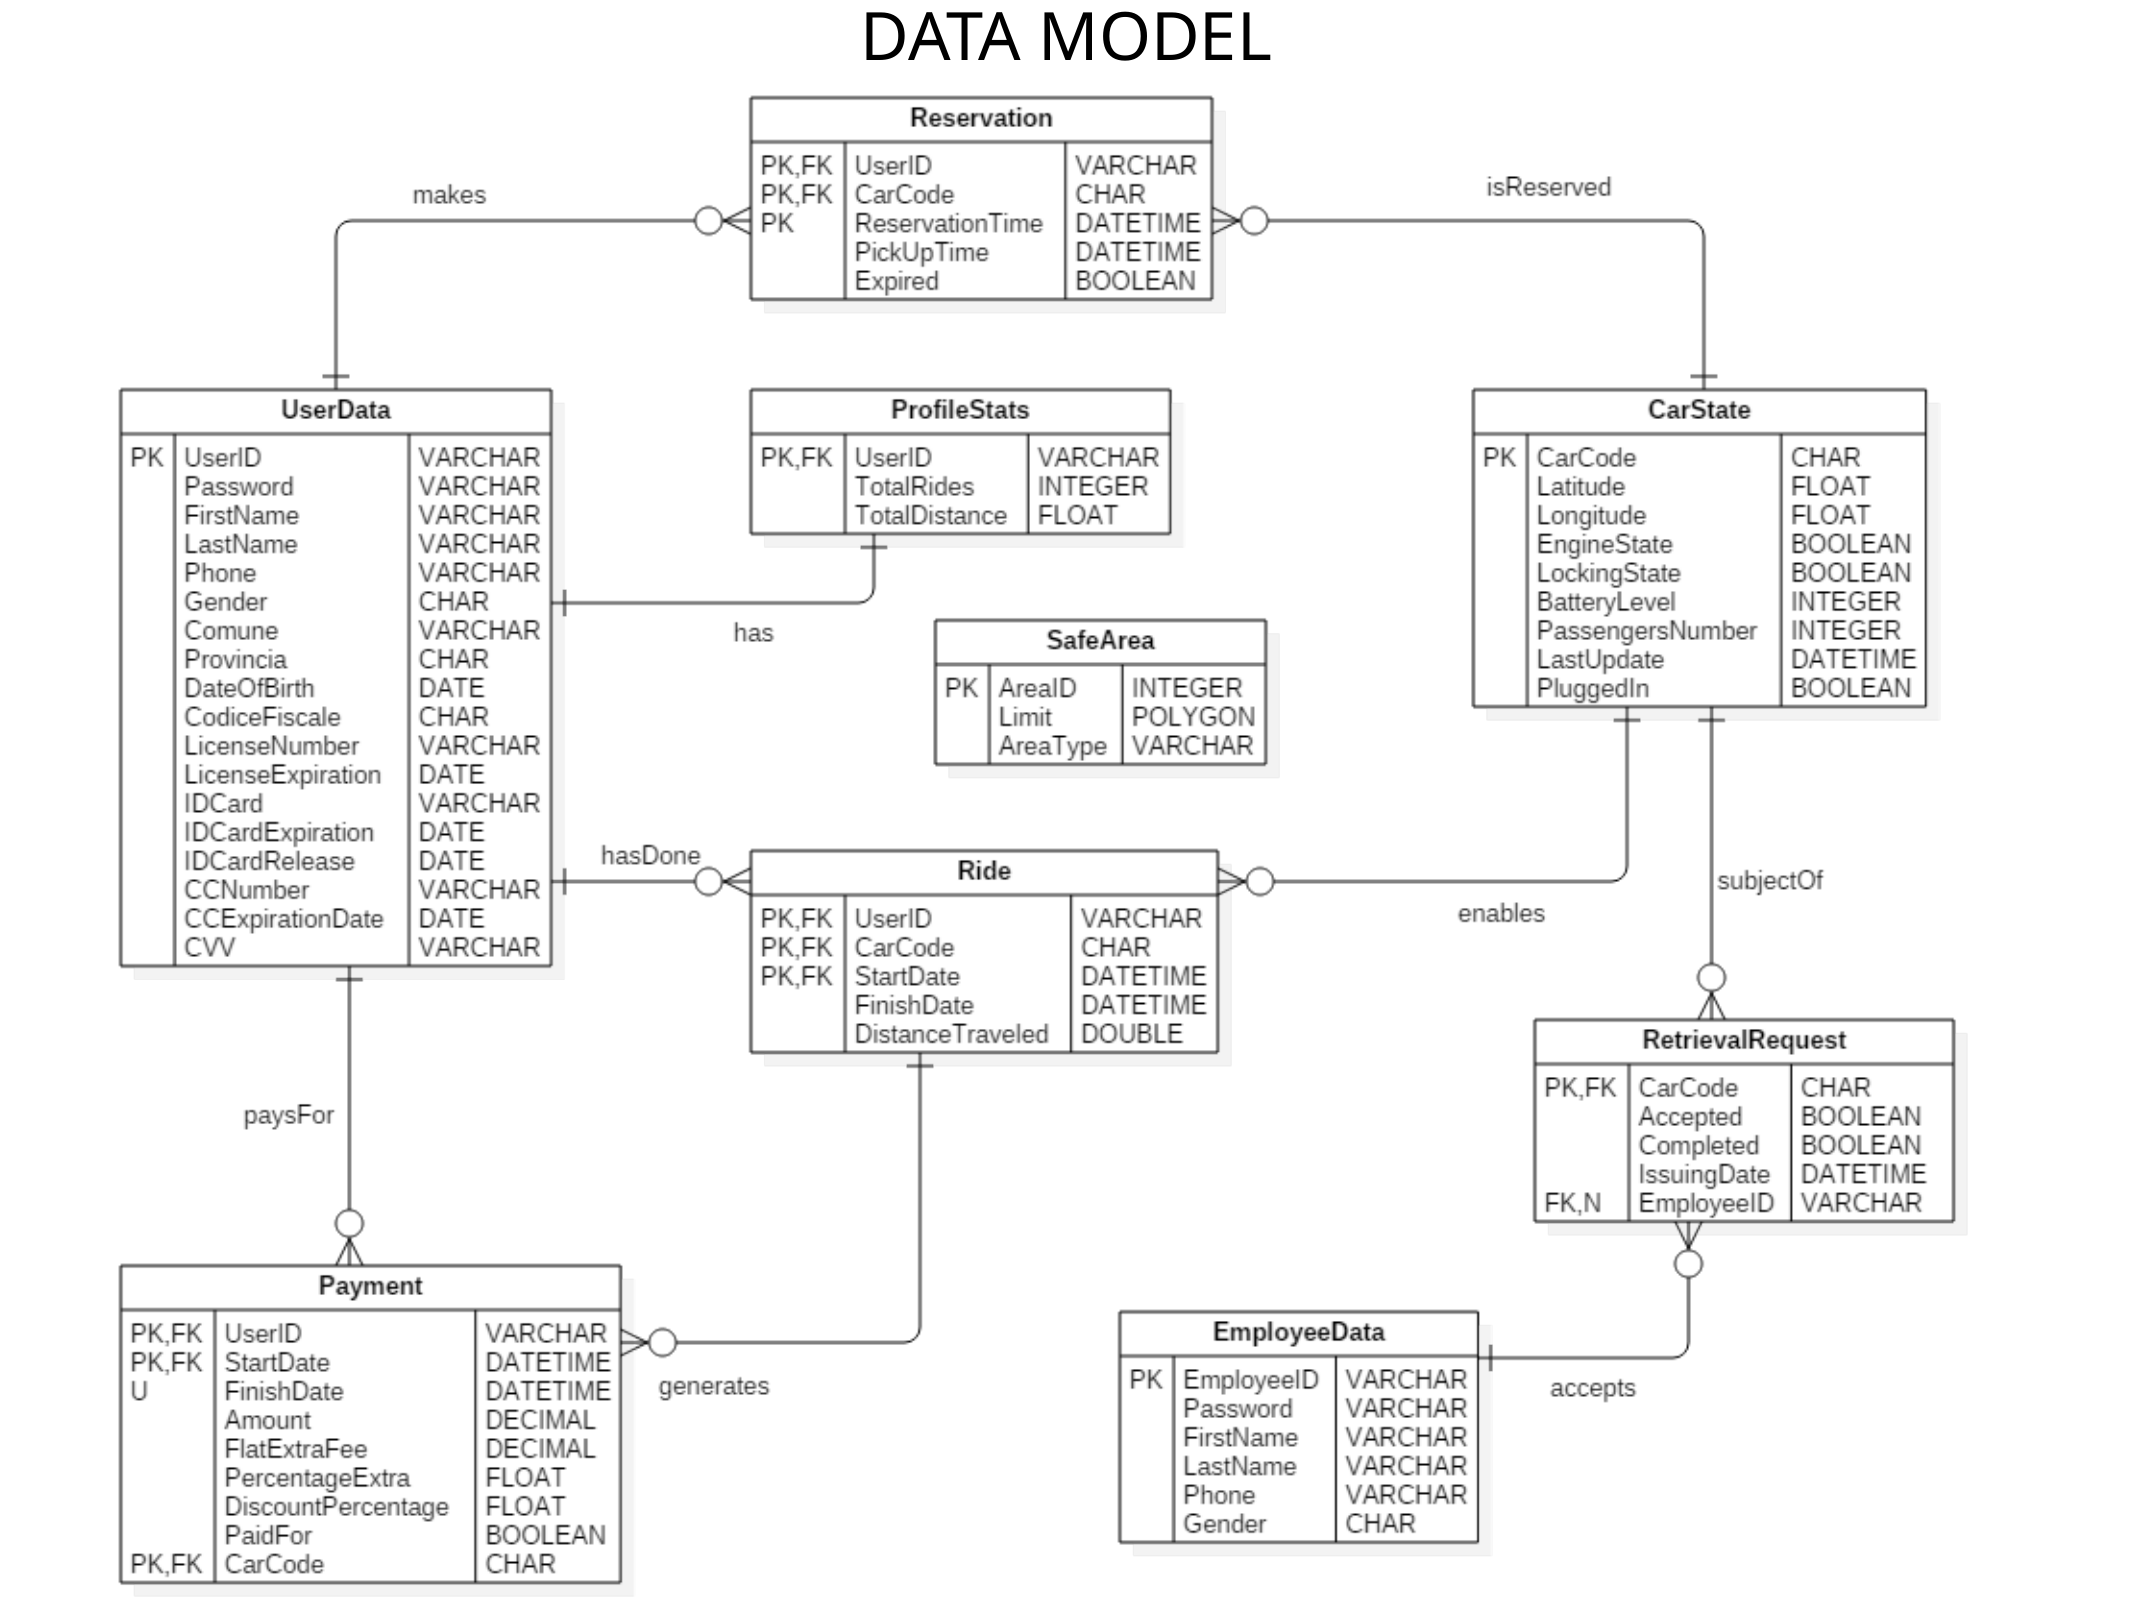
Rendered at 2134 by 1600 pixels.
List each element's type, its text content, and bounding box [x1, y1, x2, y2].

picture [102, 79, 2031, 1600]
title DATA MODEL [155, 0, 1978, 71]
